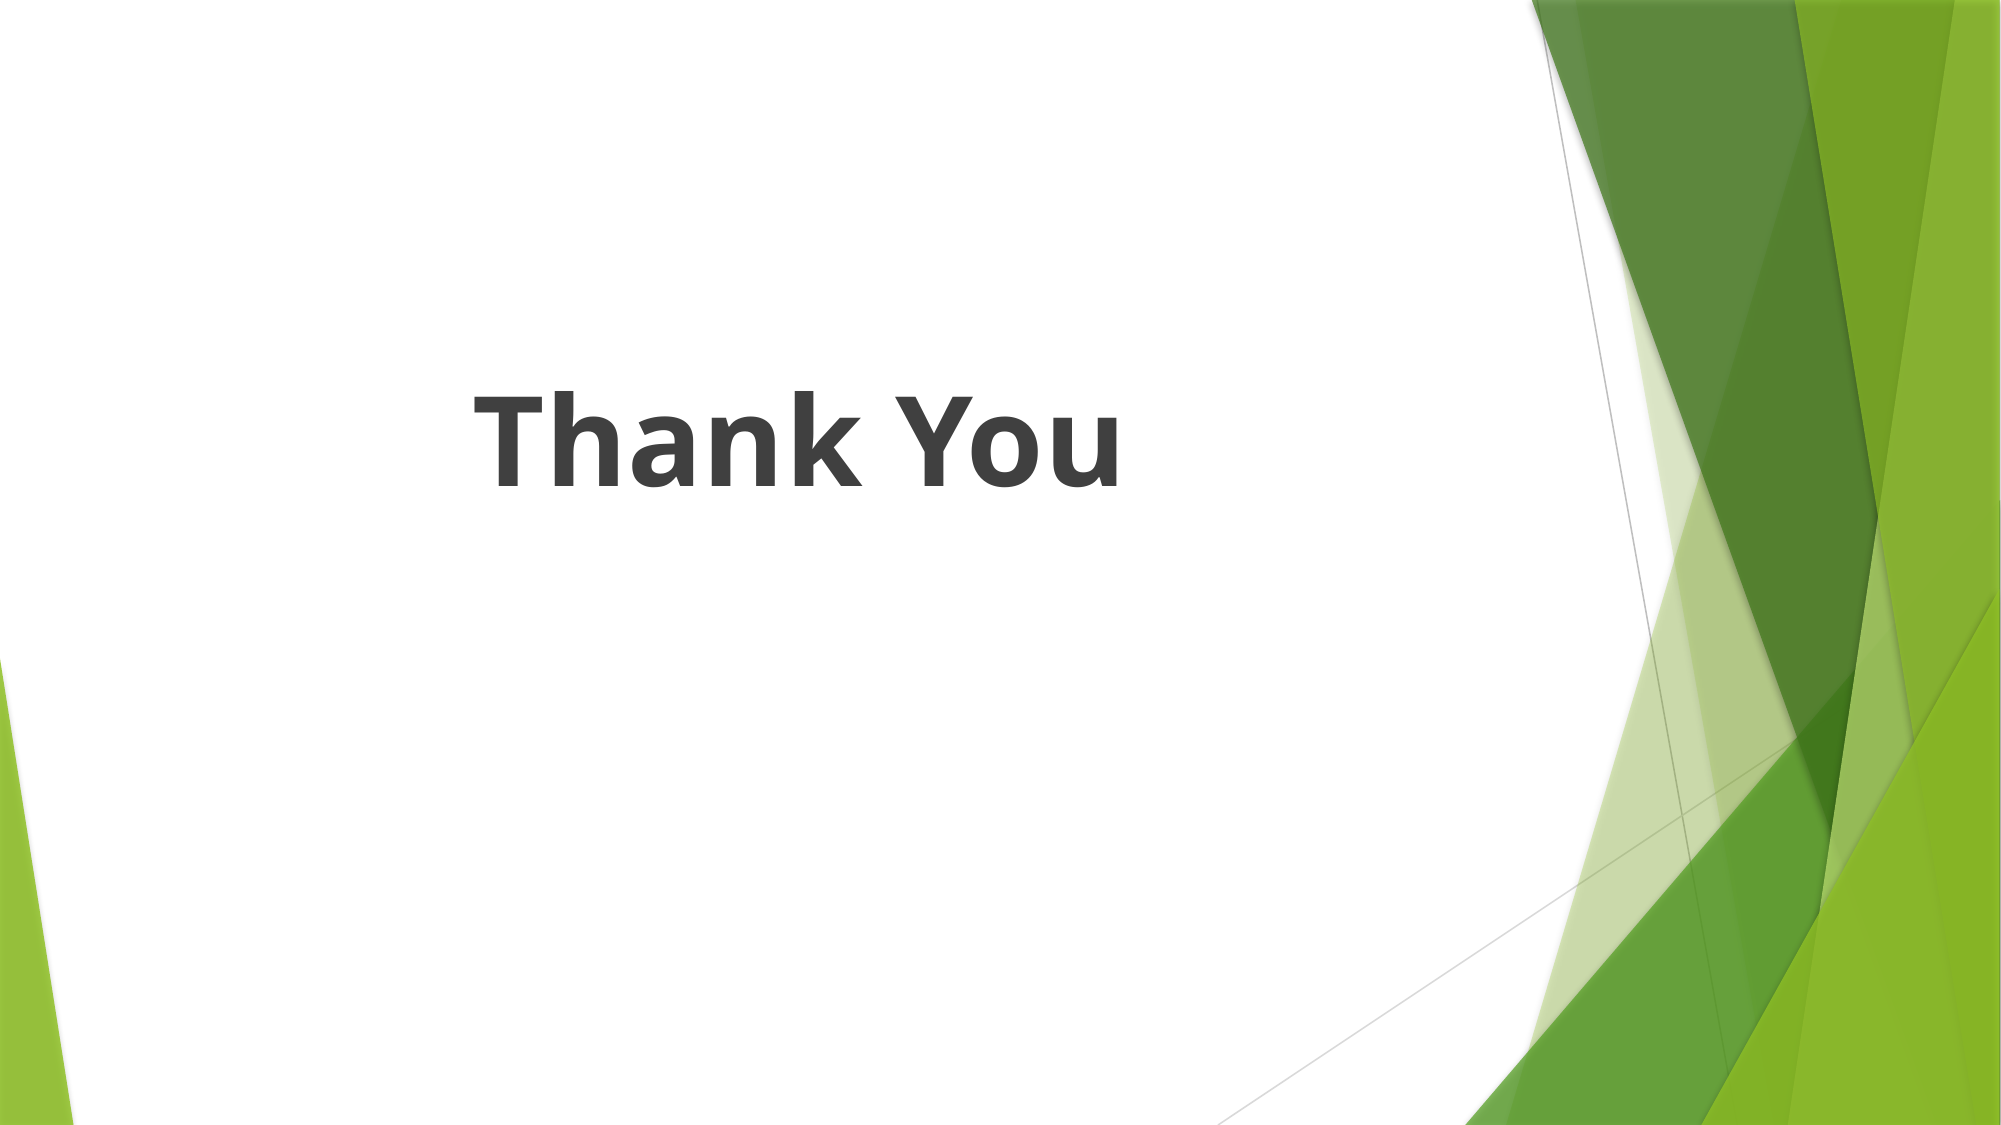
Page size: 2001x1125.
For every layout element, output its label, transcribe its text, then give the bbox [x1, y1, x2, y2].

list Thank You [111, 354, 1522, 992]
